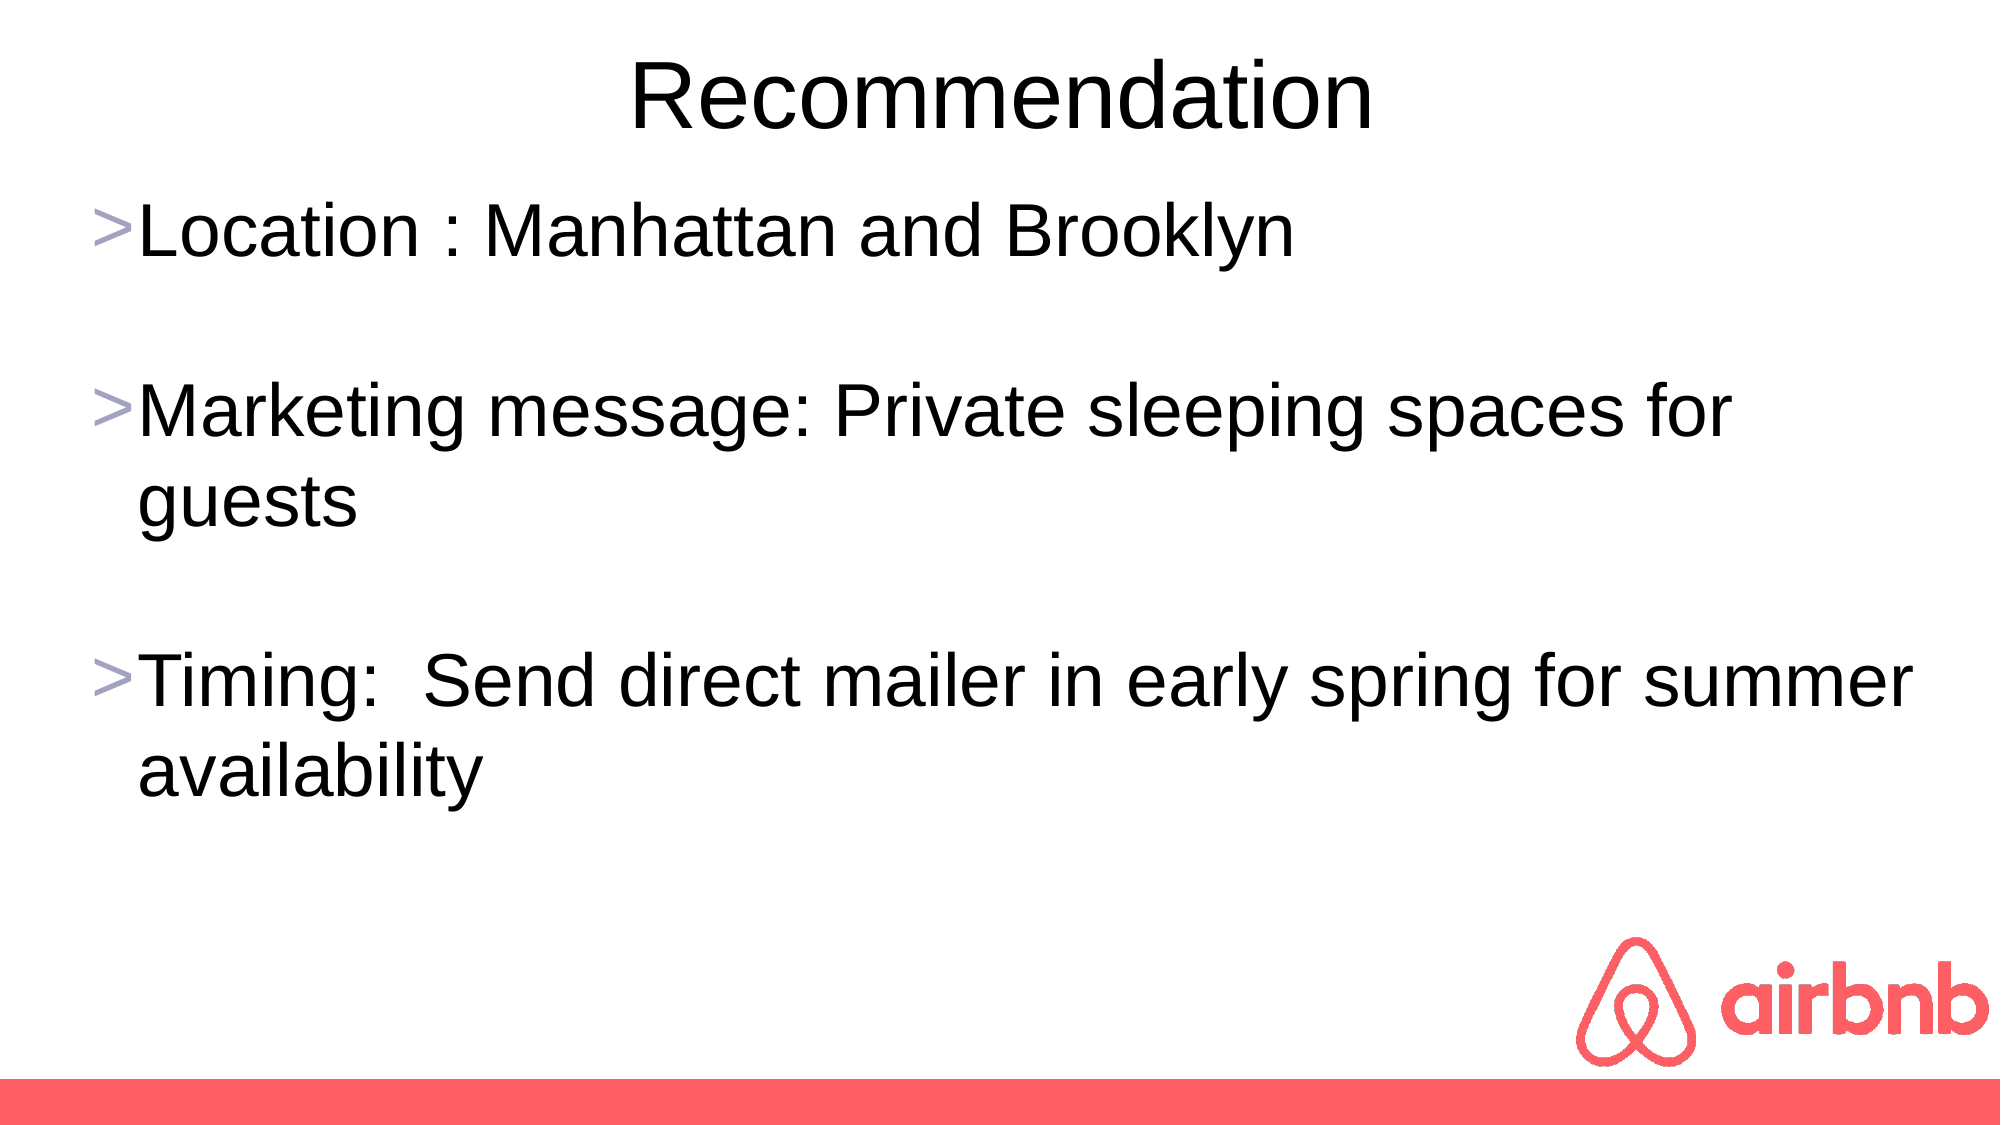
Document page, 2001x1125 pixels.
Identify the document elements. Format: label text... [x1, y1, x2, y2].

text_box Location : Manhattan and Brooklyn Marketing message: Private sleeping spaces for guests Timing: Send direct mailer in early spring for summer availability [76, 174, 1975, 820]
picture [1565, 927, 2000, 1079]
list Recommendation [53, 38, 1952, 157]
